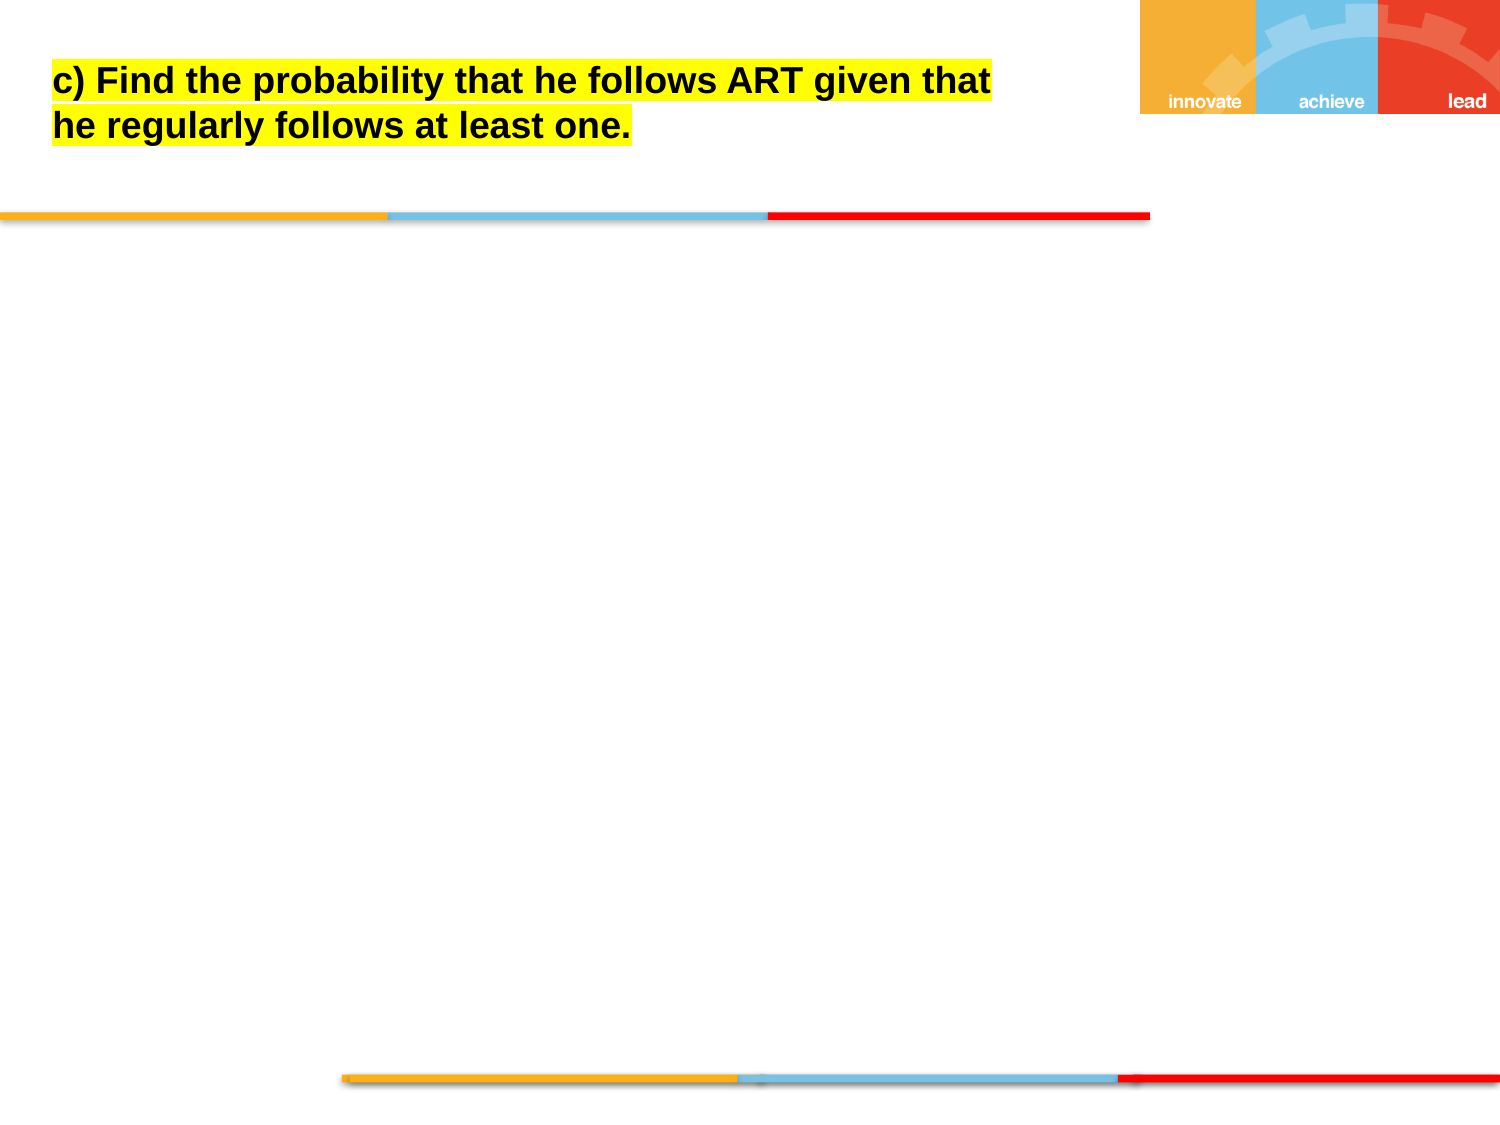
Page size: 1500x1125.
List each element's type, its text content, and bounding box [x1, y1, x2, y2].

picture [1140, 0, 1500, 114]
text_box c) Find the probability that he follows ART given that he regularly follows at least one. [37, 48, 1058, 154]
